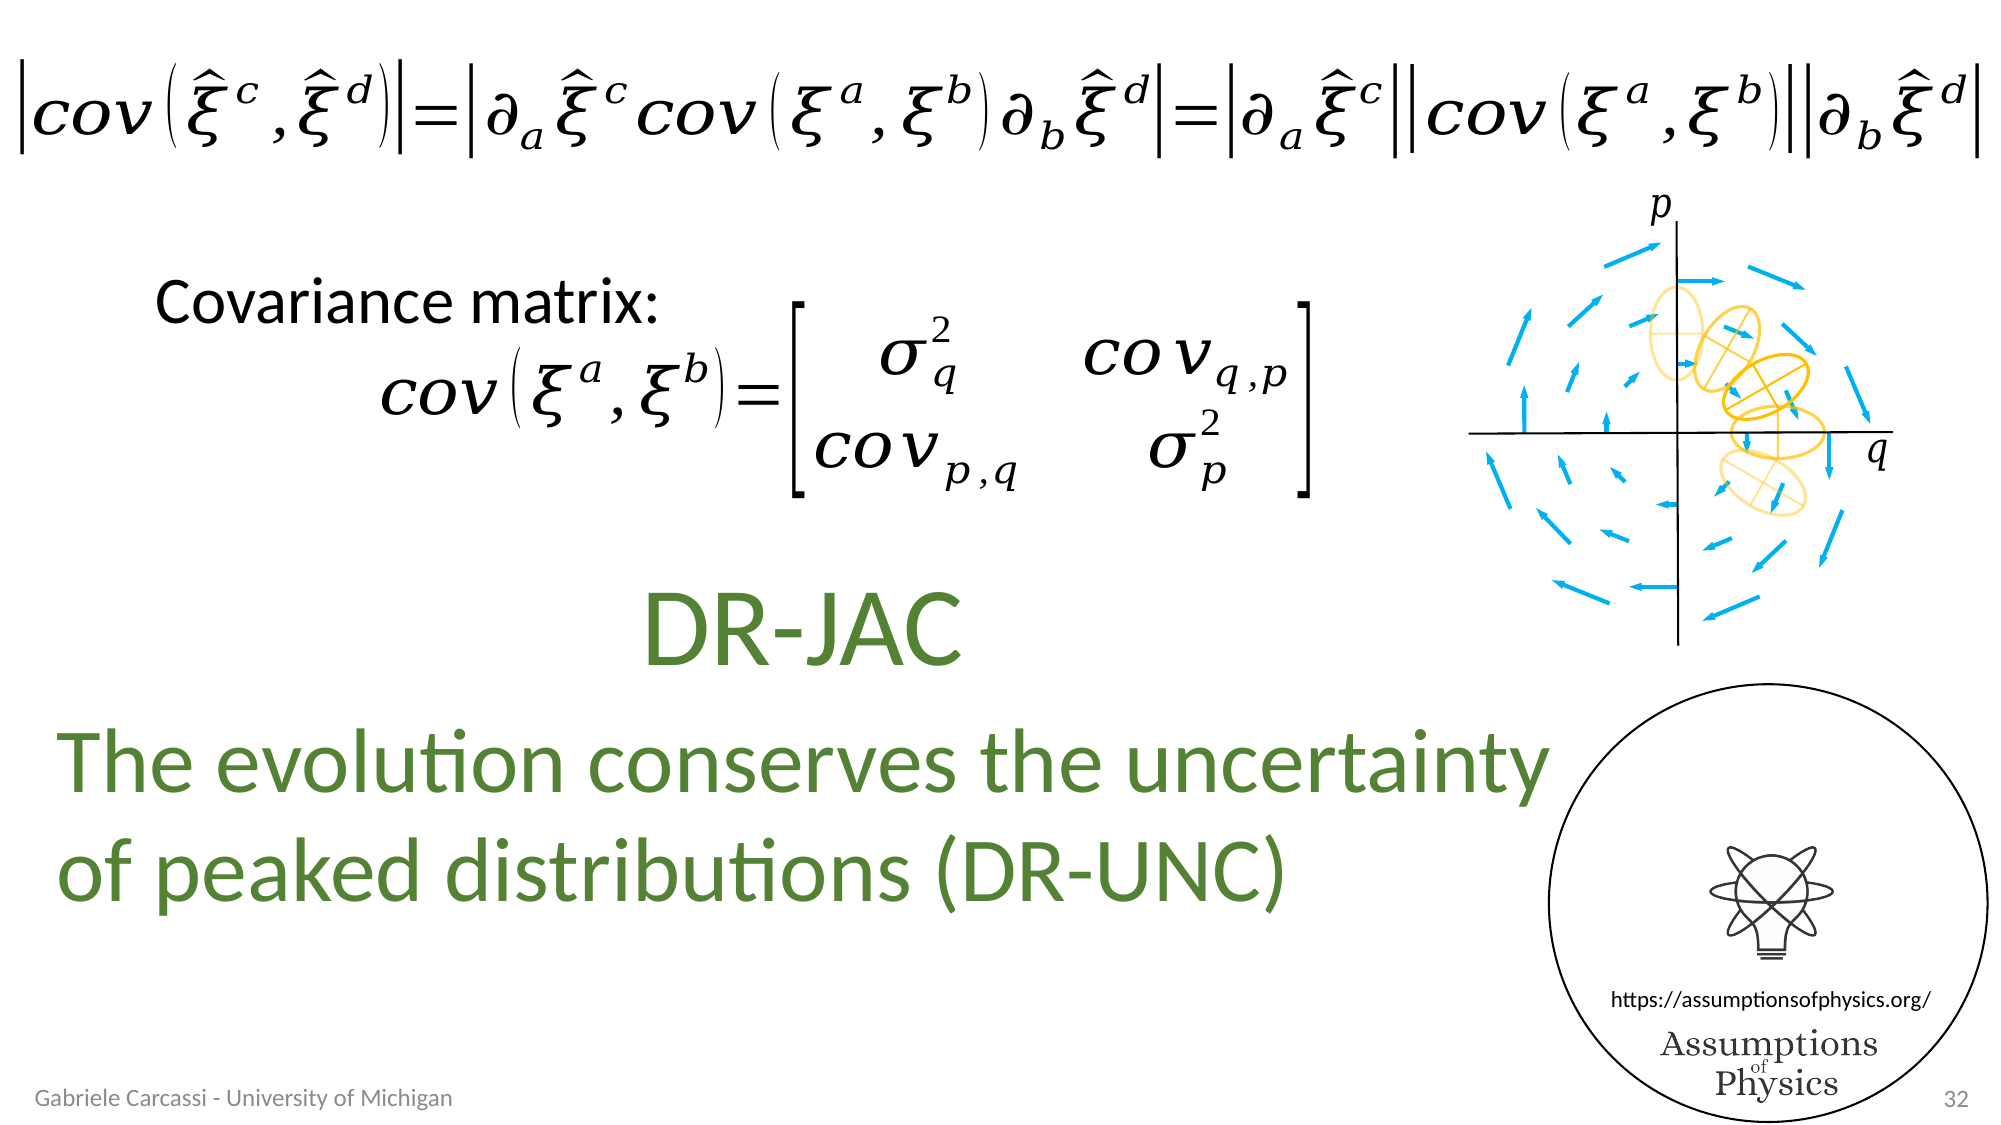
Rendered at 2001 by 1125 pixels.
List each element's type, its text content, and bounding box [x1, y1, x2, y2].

picture [1660, 1029, 1877, 1103]
text_box Covariance matrix: [140, 249, 677, 344]
picture [1709, 846, 1834, 960]
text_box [1468, 180, 1893, 646]
footer Gabriele Carcassi - University of Michigan [19, 1077, 999, 1116]
text_box The evolution conserves the uncertainty of peaked distributions (DR-UNC) [41, 692, 1589, 928]
slide_number 32 [1893, 1078, 1985, 1116]
